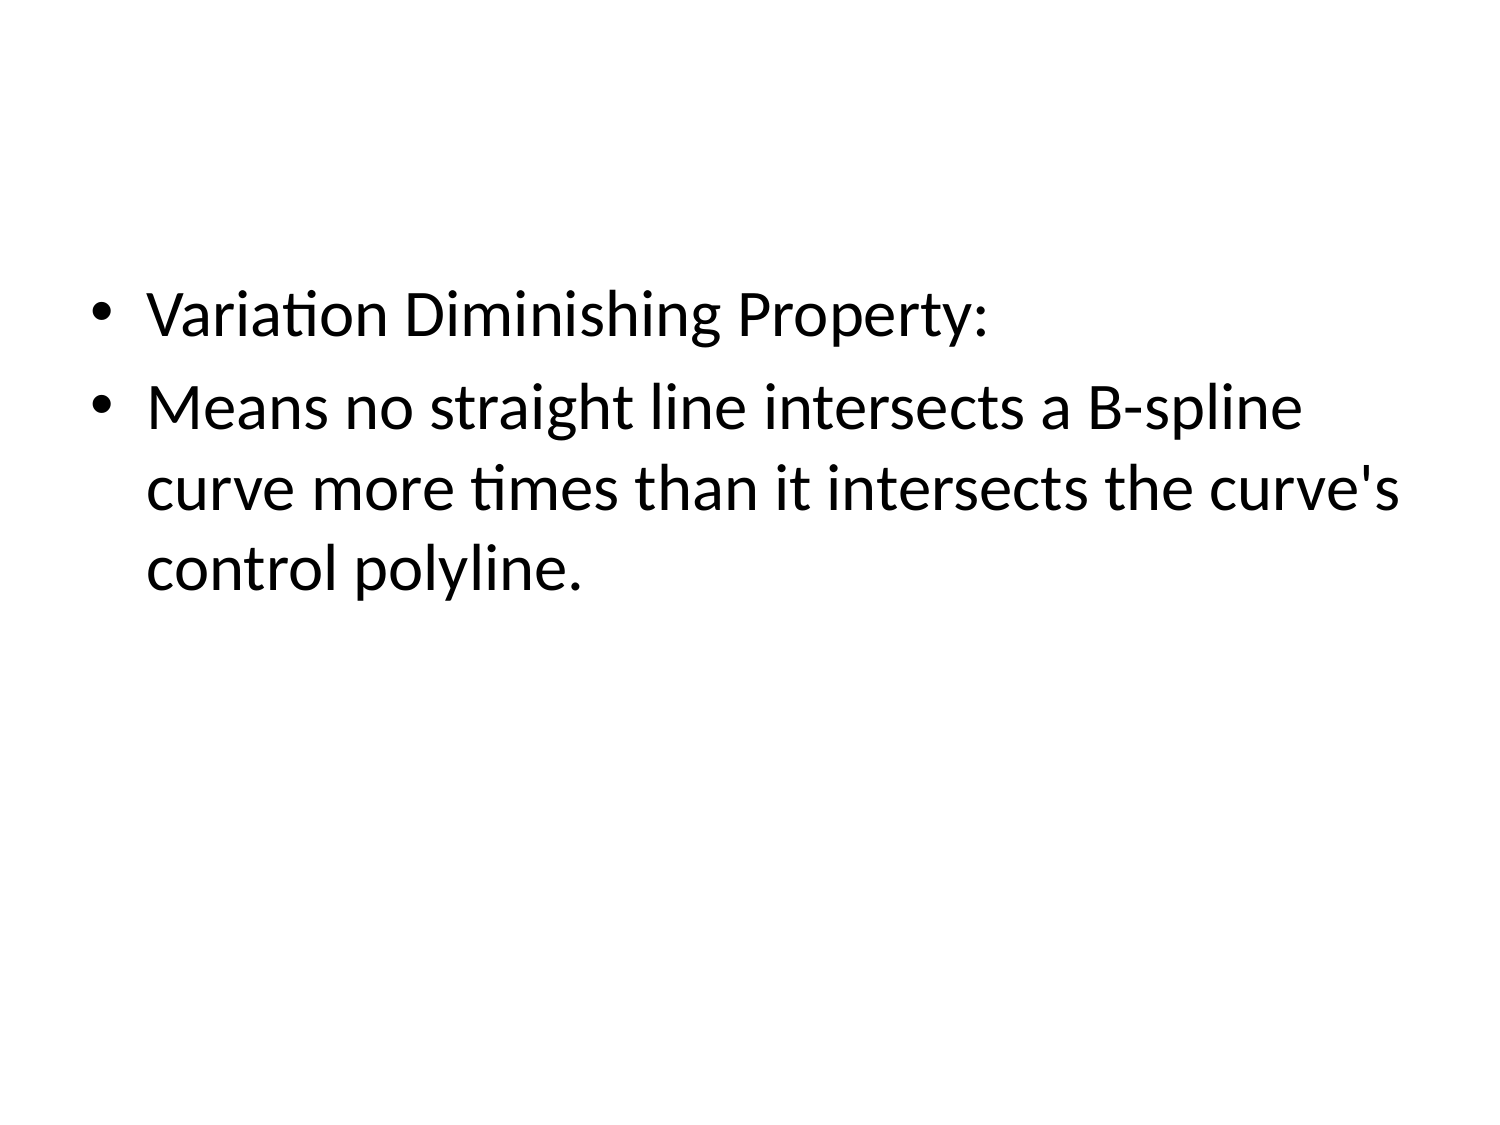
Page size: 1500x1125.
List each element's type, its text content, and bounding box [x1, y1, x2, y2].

list Variation Diminishing Property: Means no straight line intersects a B-spline curve more times than it intersects the curve's control polyline. [75, 262, 1425, 1005]
